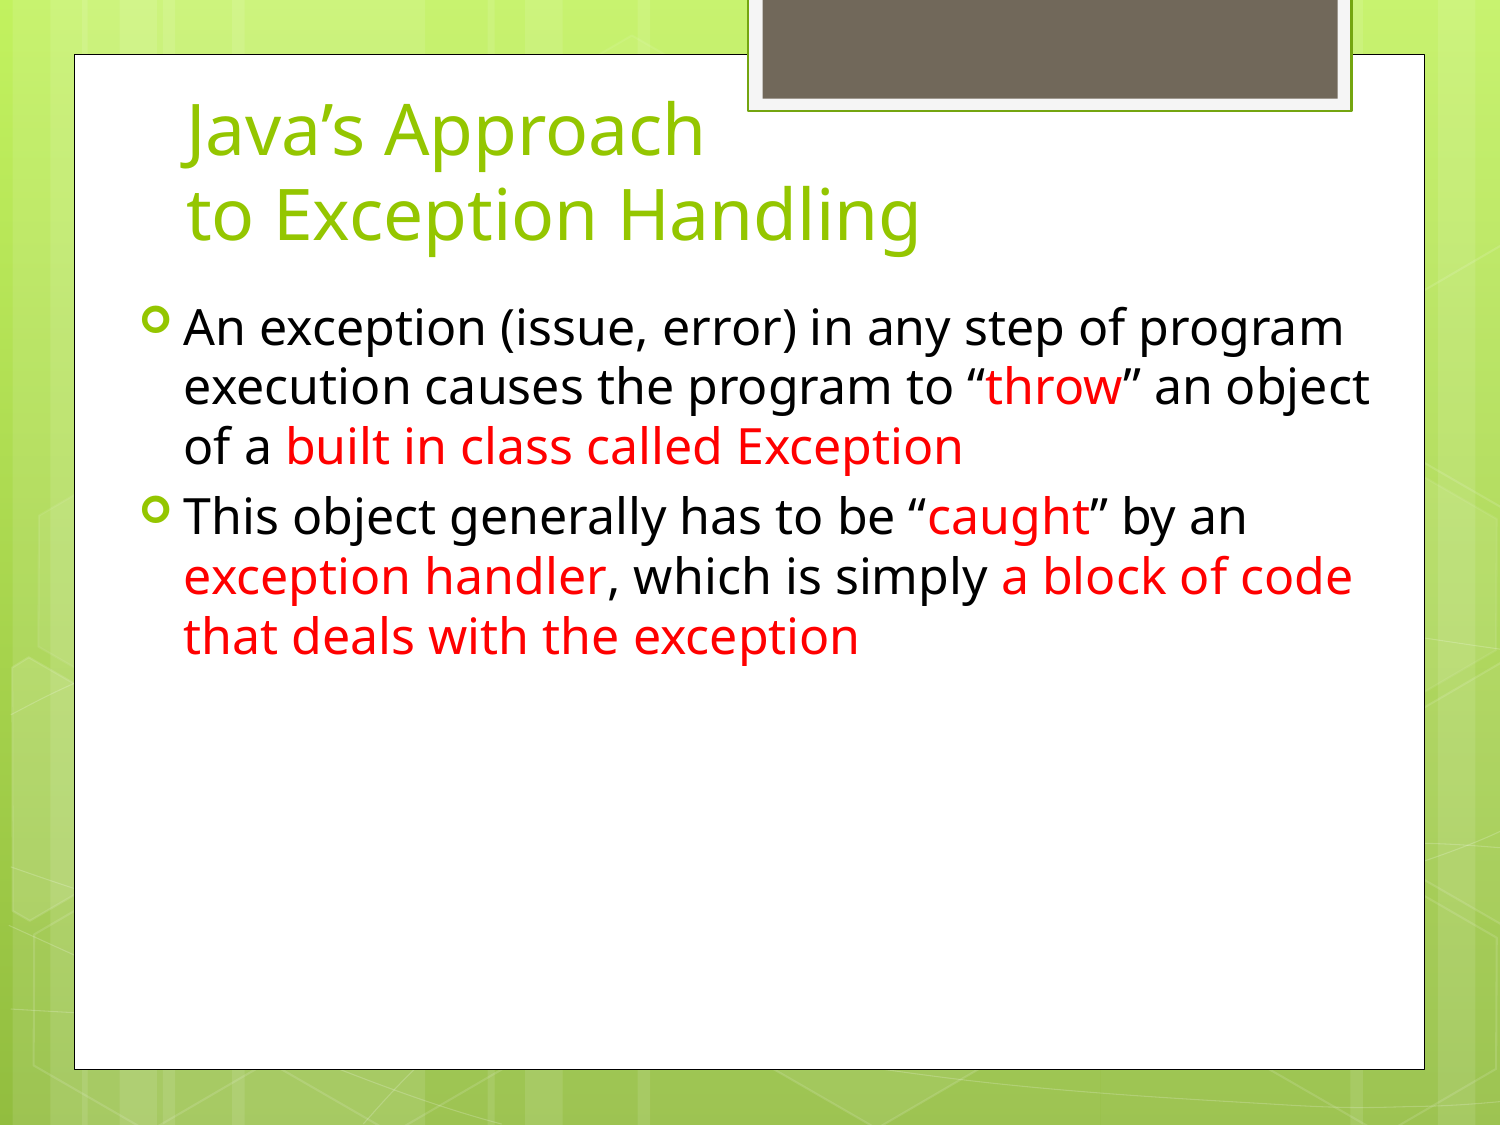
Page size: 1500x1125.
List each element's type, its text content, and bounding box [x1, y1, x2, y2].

title Java’s Approach to Exception Handling [171, 75, 1324, 263]
list An exception (issue, error) in any step of program execution causes the program to “throw” an object of a built in class called Exception This object generally has to be “caught” by an exception handler, which is simply a block of code that deals with the exception [112, 287, 1388, 1063]
